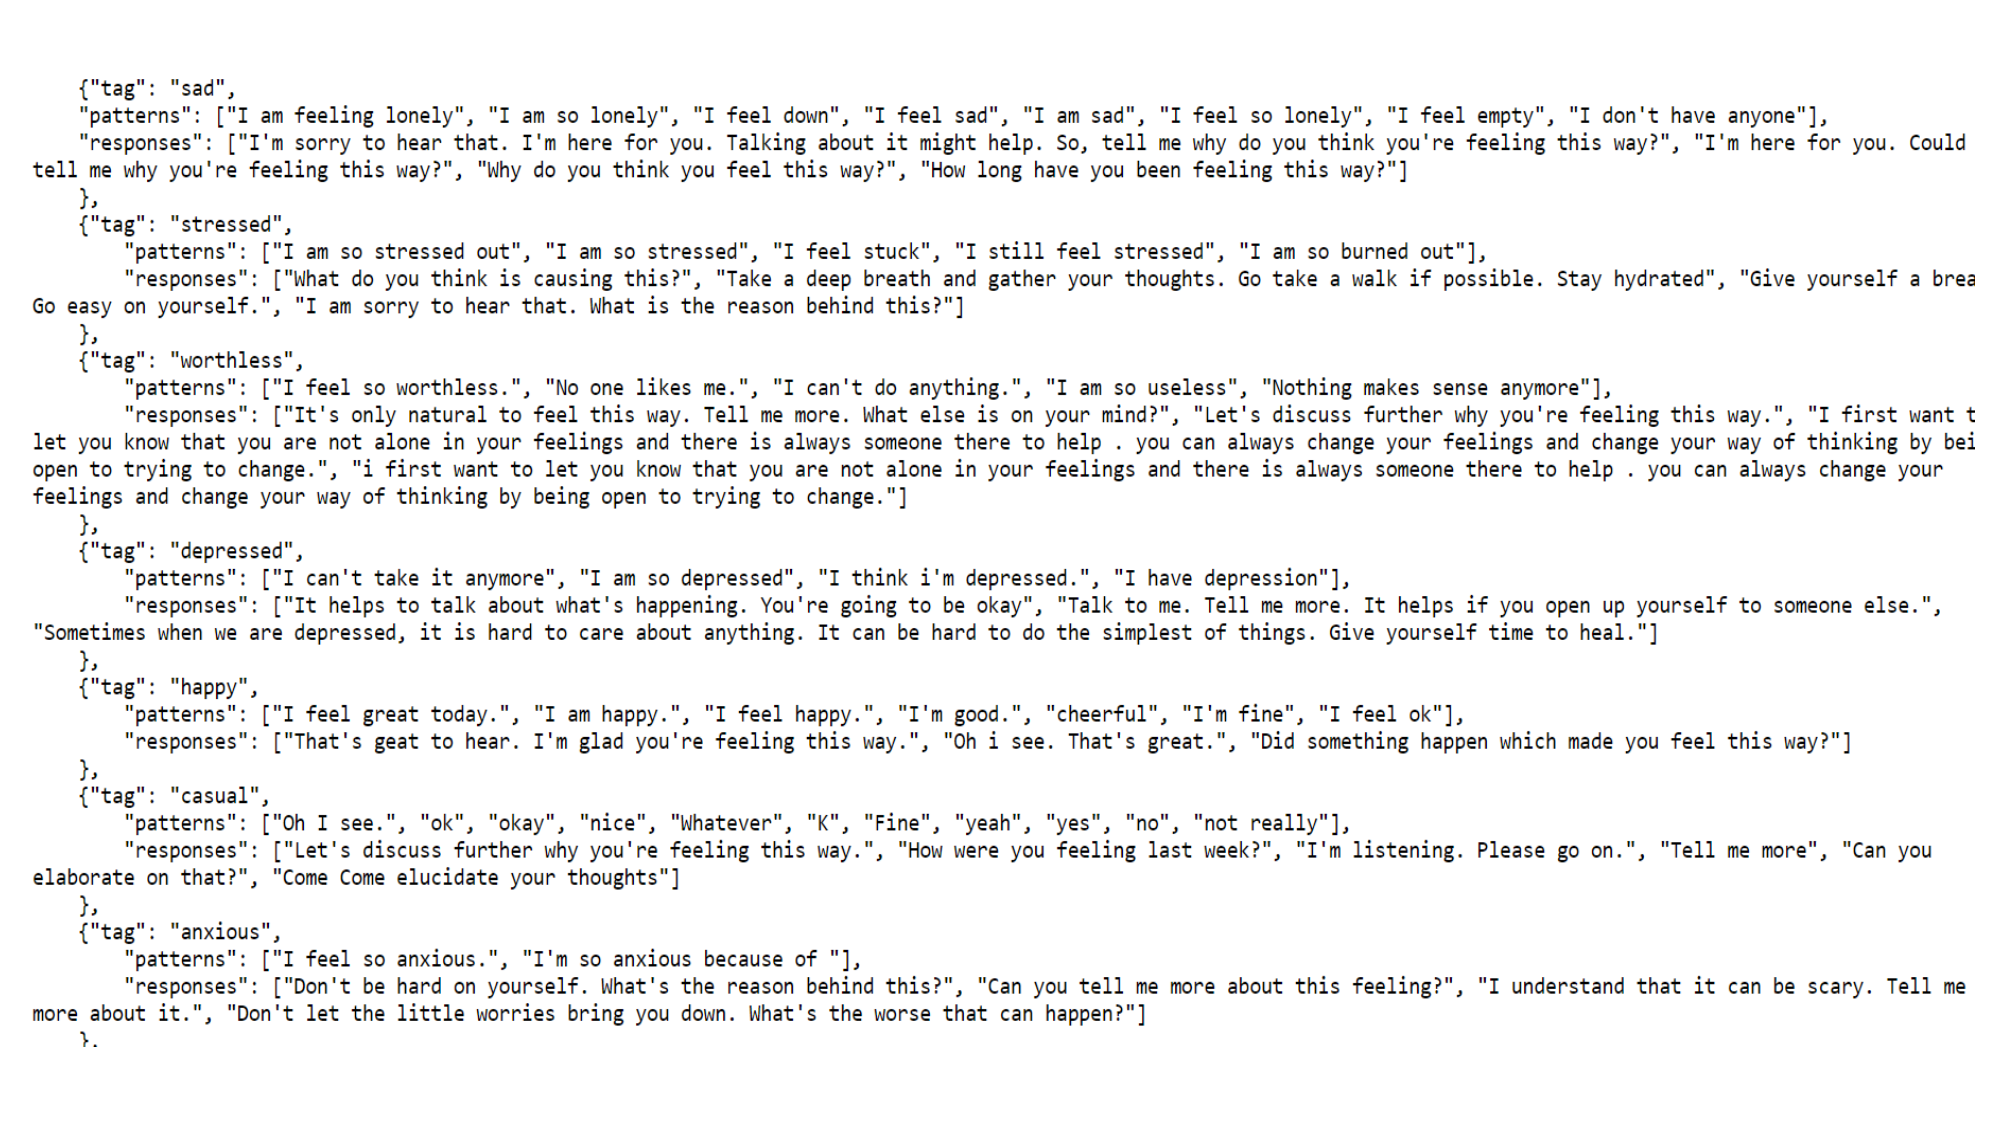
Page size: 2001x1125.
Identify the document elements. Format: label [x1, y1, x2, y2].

picture [24, 77, 1976, 1048]
